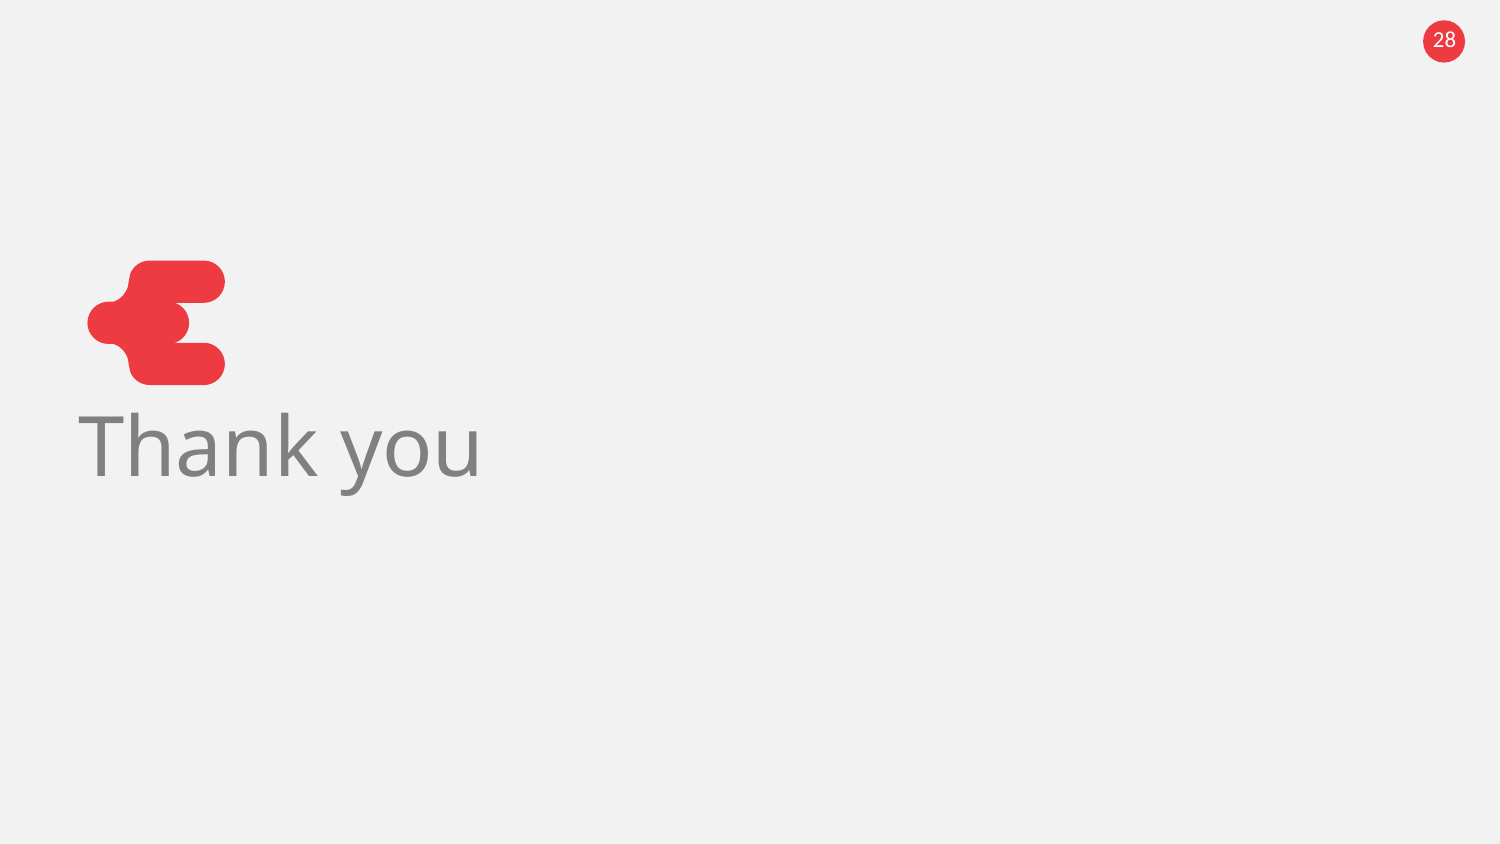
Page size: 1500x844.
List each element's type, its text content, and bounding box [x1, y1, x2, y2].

list Thank you [78, 397, 762, 493]
text_box [86, 259, 226, 387]
